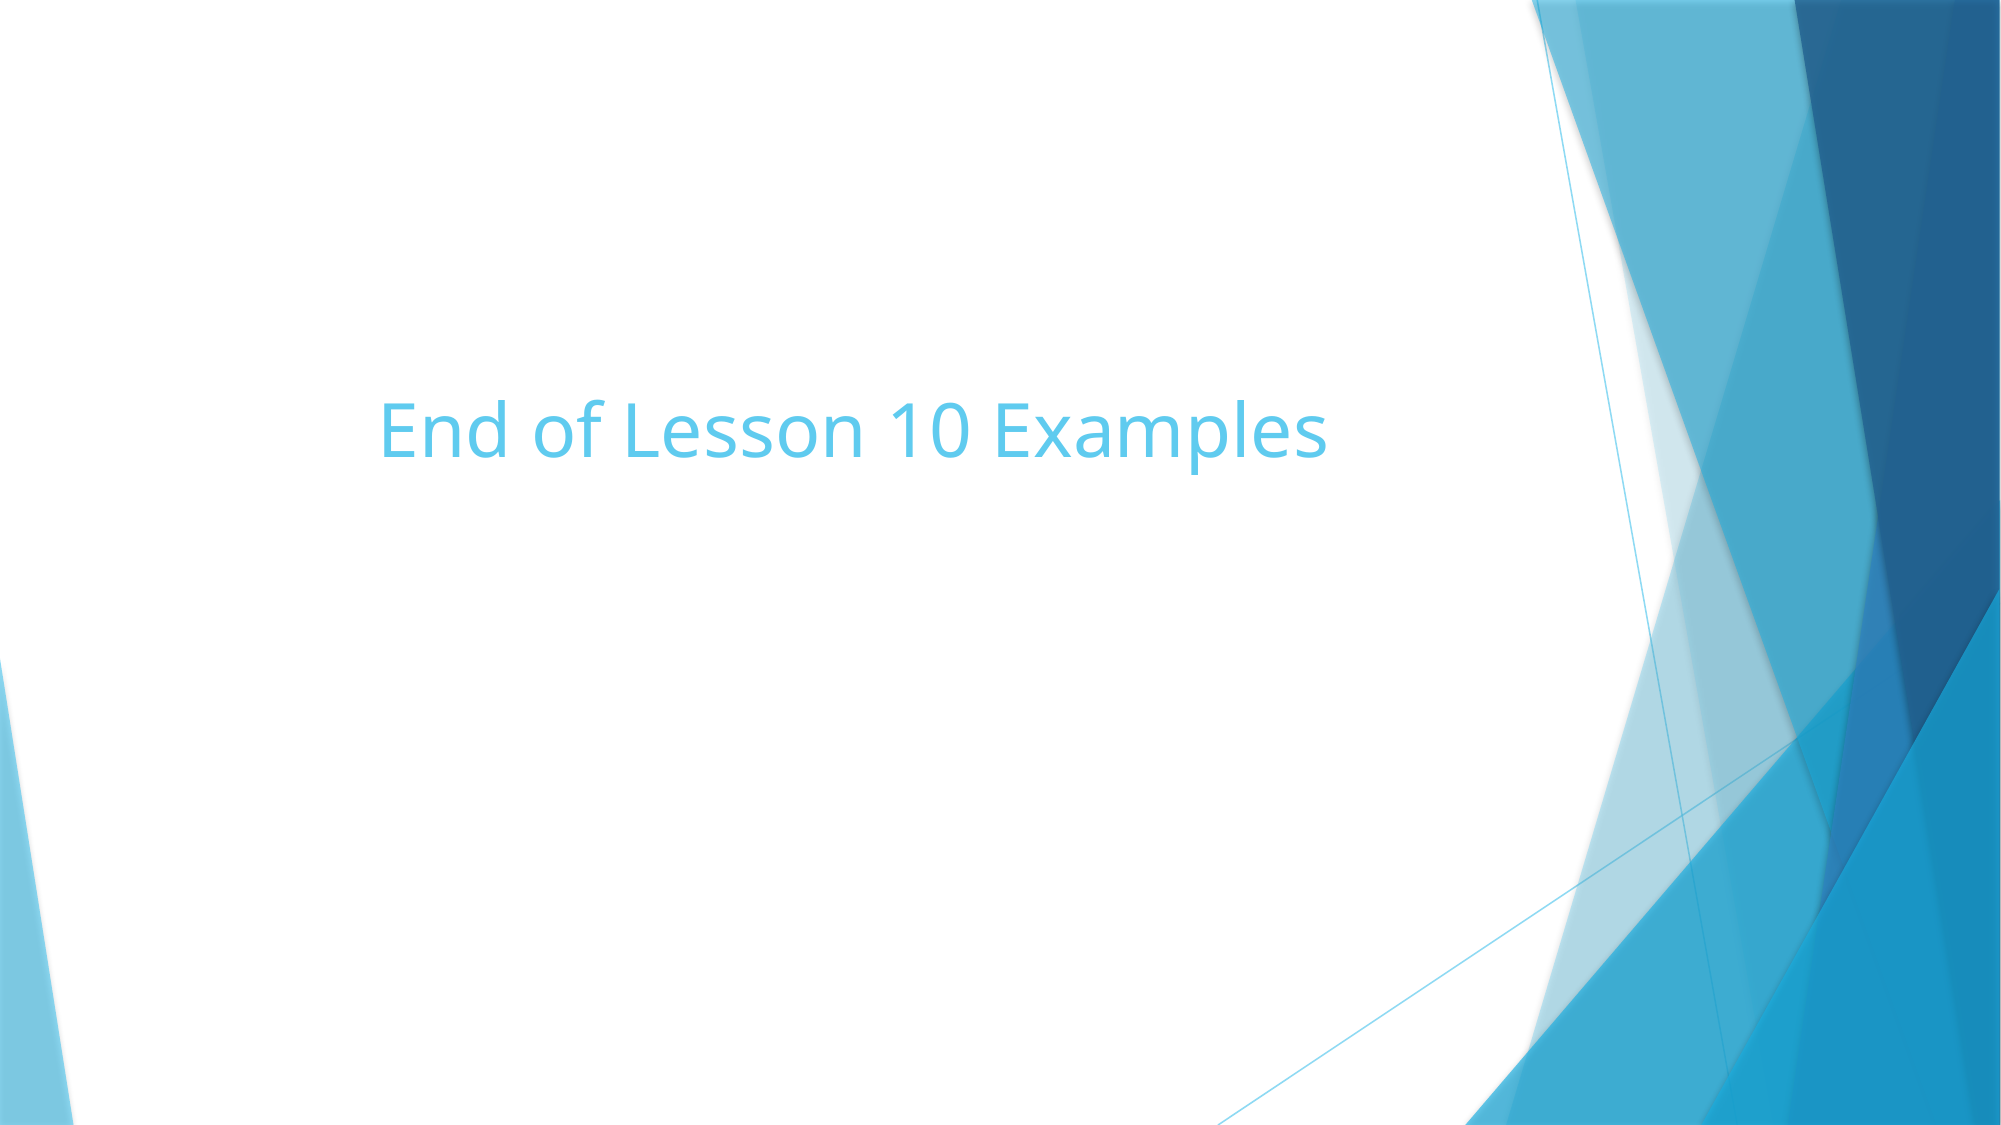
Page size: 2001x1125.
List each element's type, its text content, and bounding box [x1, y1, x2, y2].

title End of Lesson 10 Examples [362, 375, 1638, 563]
